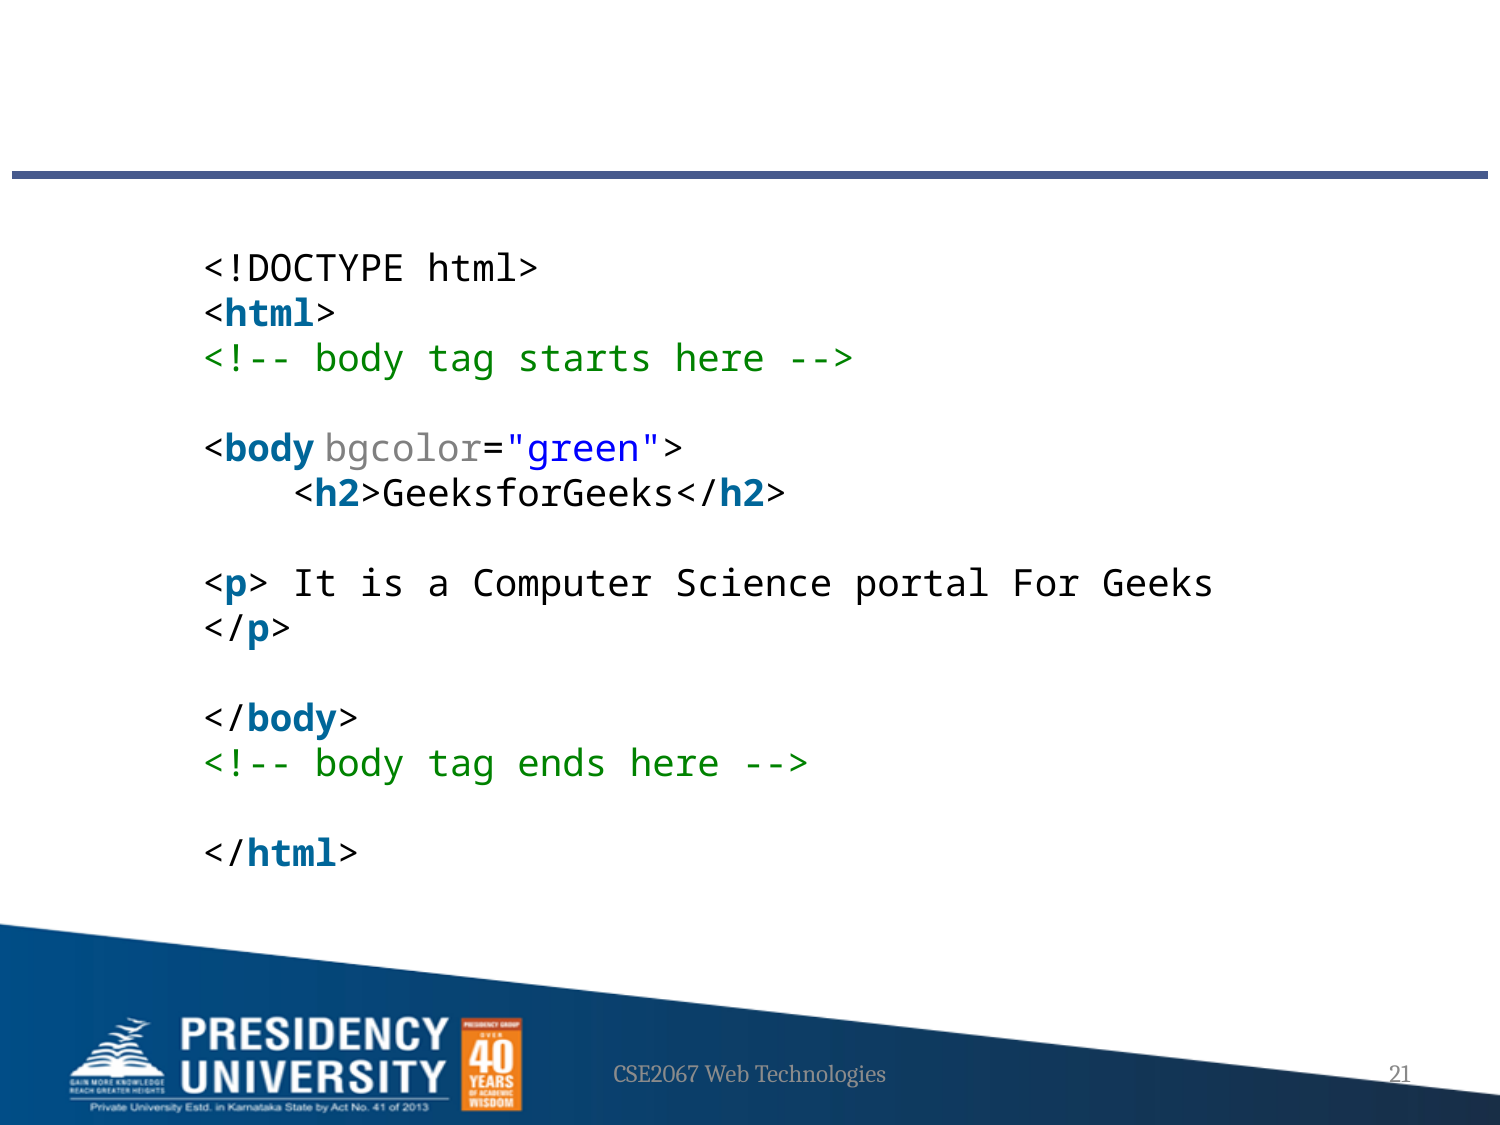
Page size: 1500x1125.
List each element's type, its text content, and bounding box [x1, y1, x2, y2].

footer CSE2067 Web Technologies [512, 1042, 988, 1103]
text_box <!DOCTYPE html> <html> <!-- body tag starts here --> <body bgcolor="green"> <h2>GeeksforGeeks</h2> <p> It is a Computer Science portal For Geeks </p> </body> <!-- body tag ends here --> </html> [187, 236, 1300, 882]
slide_number 21 [1074, 1042, 1425, 1103]
picture [0, 921, 1500, 1125]
